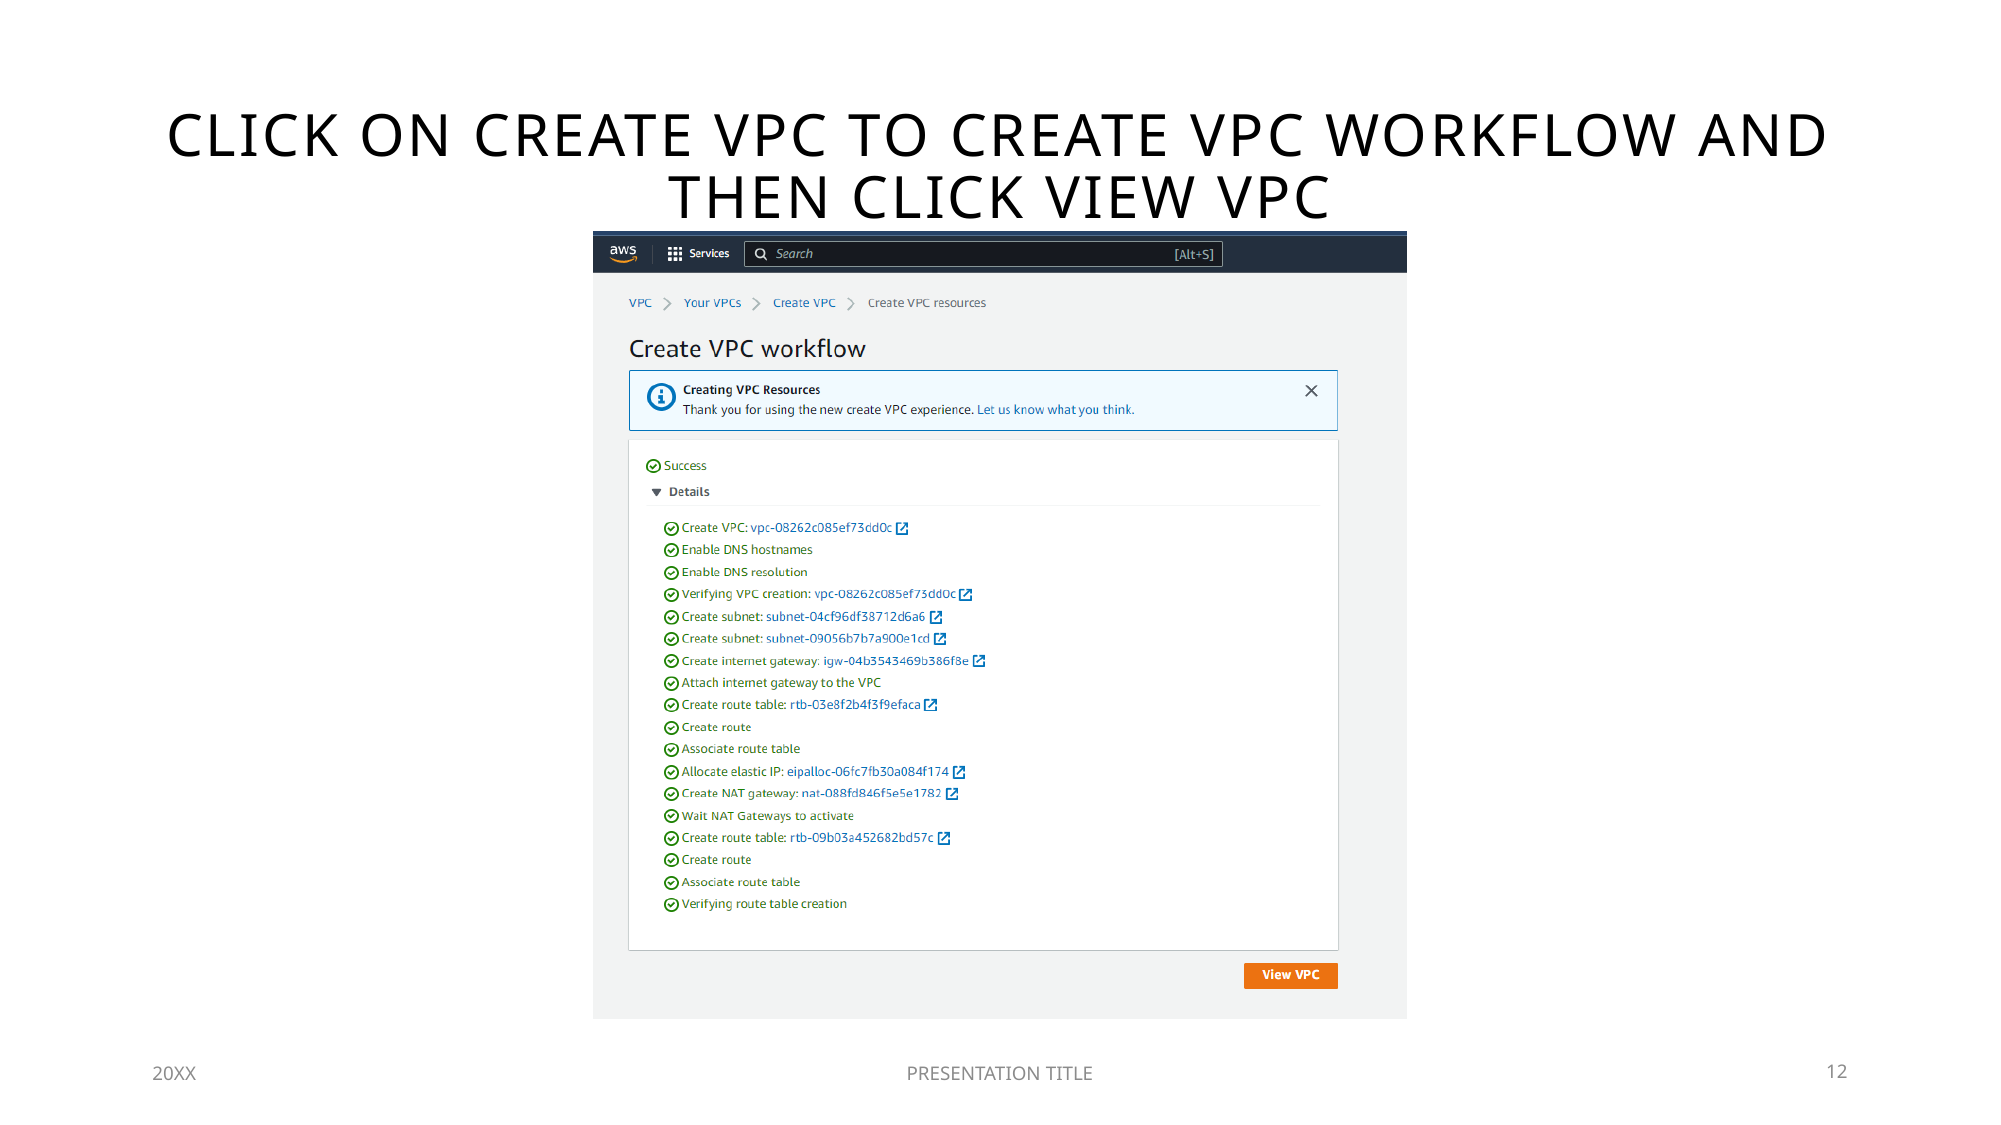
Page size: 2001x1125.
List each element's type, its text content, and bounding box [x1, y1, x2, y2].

slide_number 20XX [137, 1042, 588, 1103]
slide_number 12 [1412, 1042, 1863, 1103]
title CLICK ON CREATE VPC TO CREATE VPC WORKFLOW AND THEN CLICK VIEW VPC [137, 59, 1863, 278]
picture [593, 231, 1407, 1020]
footer PRESENTATION TITLE [662, 1042, 1338, 1103]
